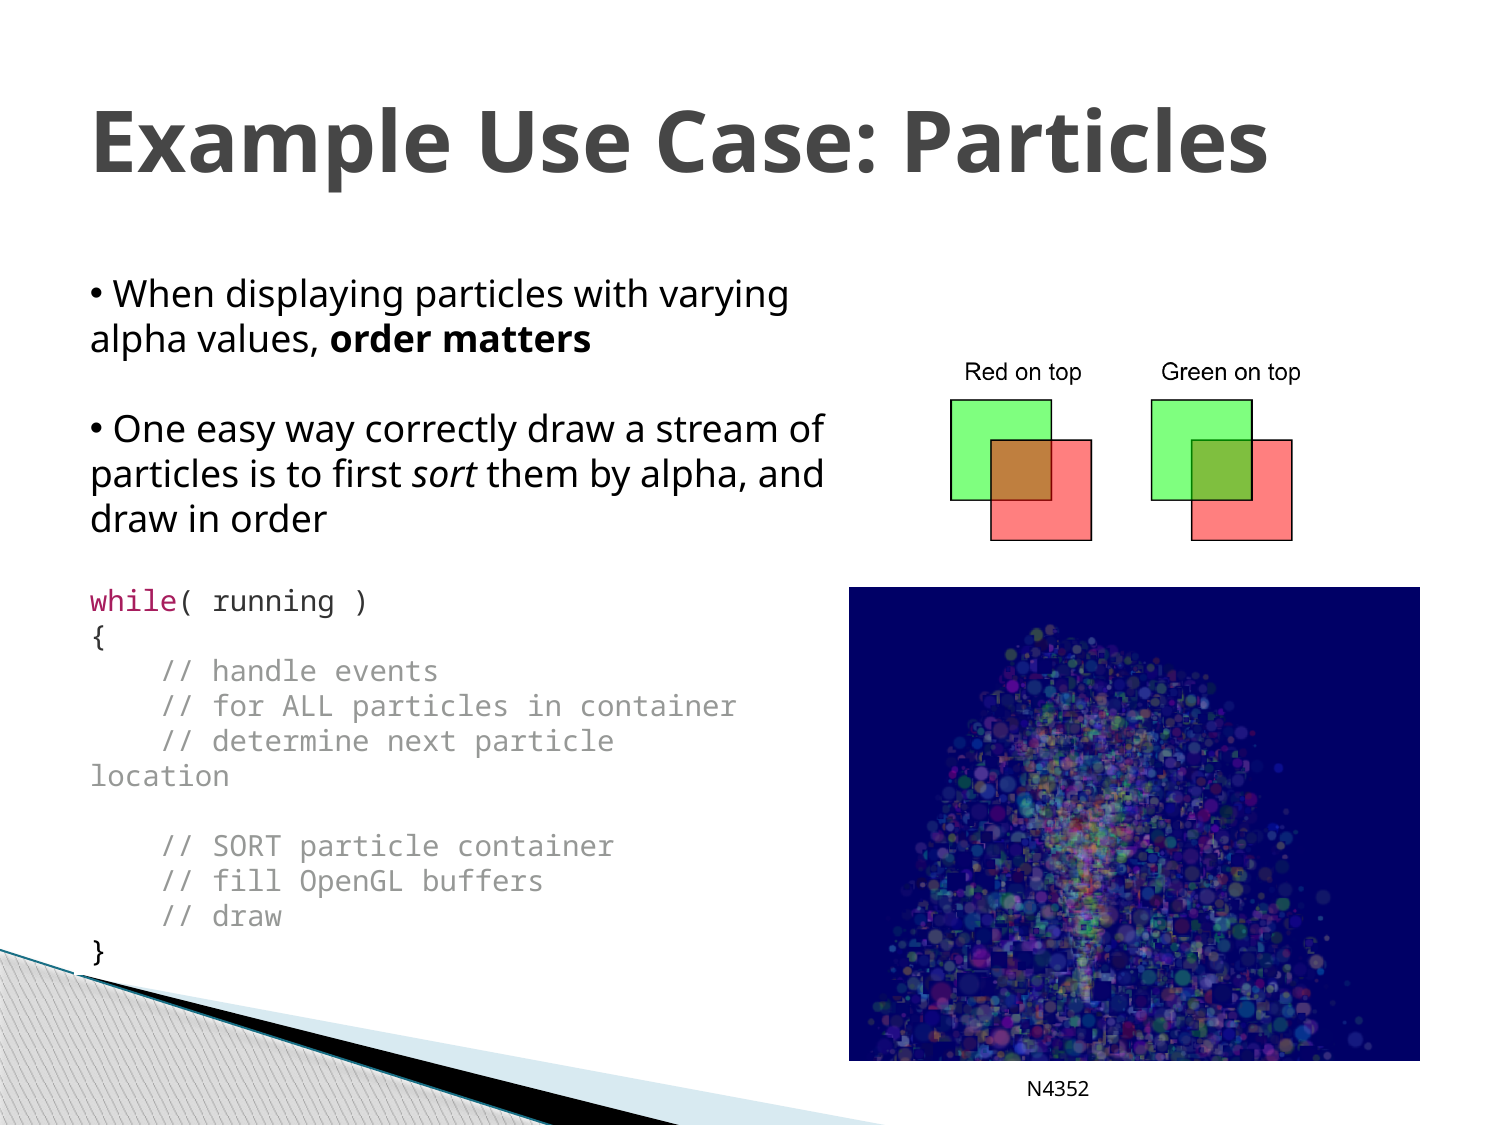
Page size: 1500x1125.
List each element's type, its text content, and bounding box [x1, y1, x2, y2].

text_box When displaying particles with varying alpha values, order matters One easy way correctly draw a stream of particles is to first sort them by alpha, and draw in order [75, 262, 846, 593]
picture [949, 362, 1301, 542]
text_box while( running ) { // handle events // for ALL particles in container // determine next particle location // SORT particle container // fill OpenGL buffers // draw } [74, 574, 763, 975]
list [849, 587, 1421, 1061]
footer N4352 [718, 1051, 1105, 1112]
title Example Use Case: Particles [75, 45, 1425, 233]
